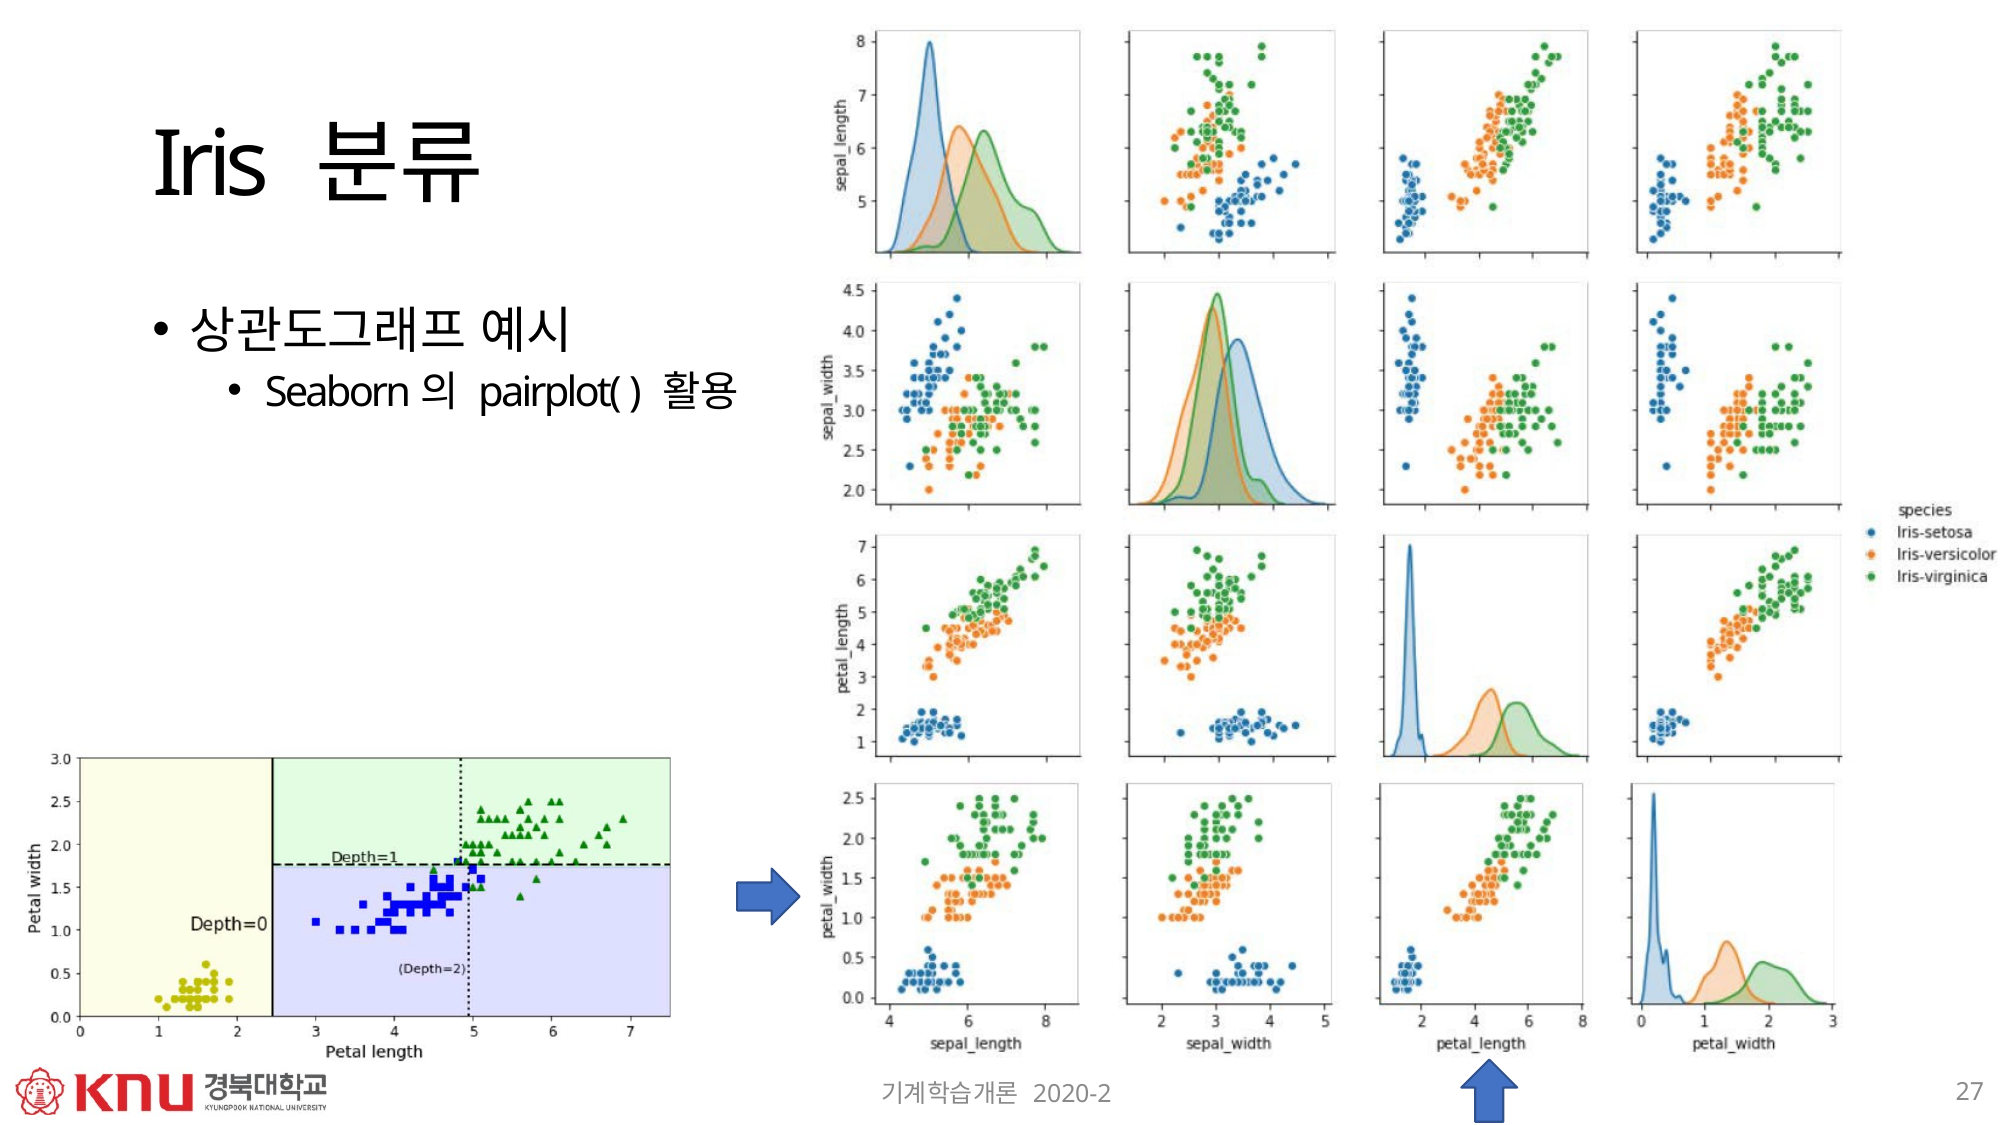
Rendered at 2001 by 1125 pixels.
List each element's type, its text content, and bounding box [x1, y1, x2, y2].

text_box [812, 24, 1998, 1124]
text_box 상관도그래프 예시 Seaborn의 pairplot( ) 활용 [150, 289, 768, 415]
title Iris 분류 [150, 101, 499, 289]
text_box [735, 867, 801, 926]
picture [15, 1067, 327, 1115]
text_box [24, 748, 671, 1062]
